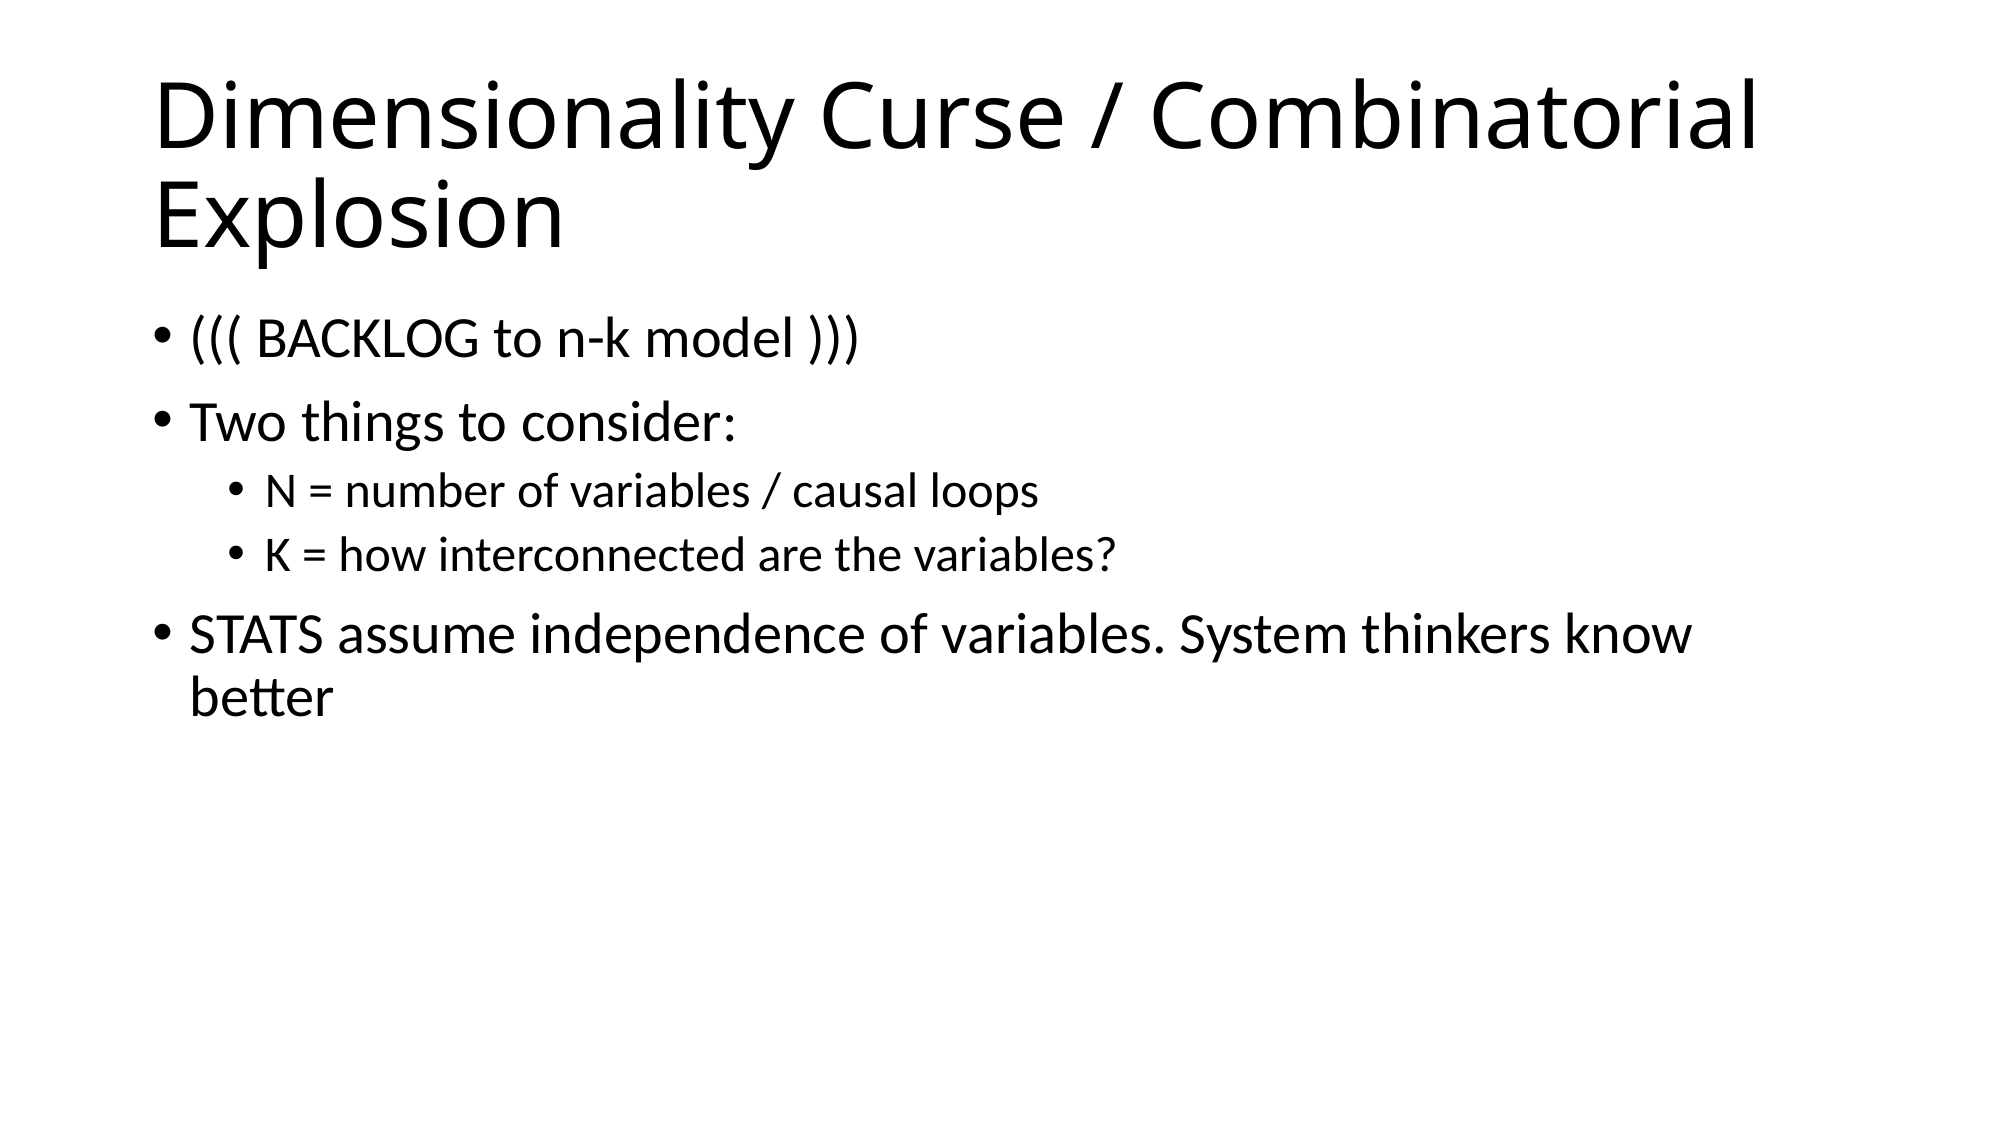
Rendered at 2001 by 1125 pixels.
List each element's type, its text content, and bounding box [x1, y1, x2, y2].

list ((( BACKLOG to n-k model ))) Two things to consider: N = number of variables / causal loops K = how interconnected are the variables? STATS assume independence of variables. System thinkers know better [137, 299, 1863, 1014]
title Dimensionality Curse / Combinatorial Explosion [137, 59, 1863, 278]
